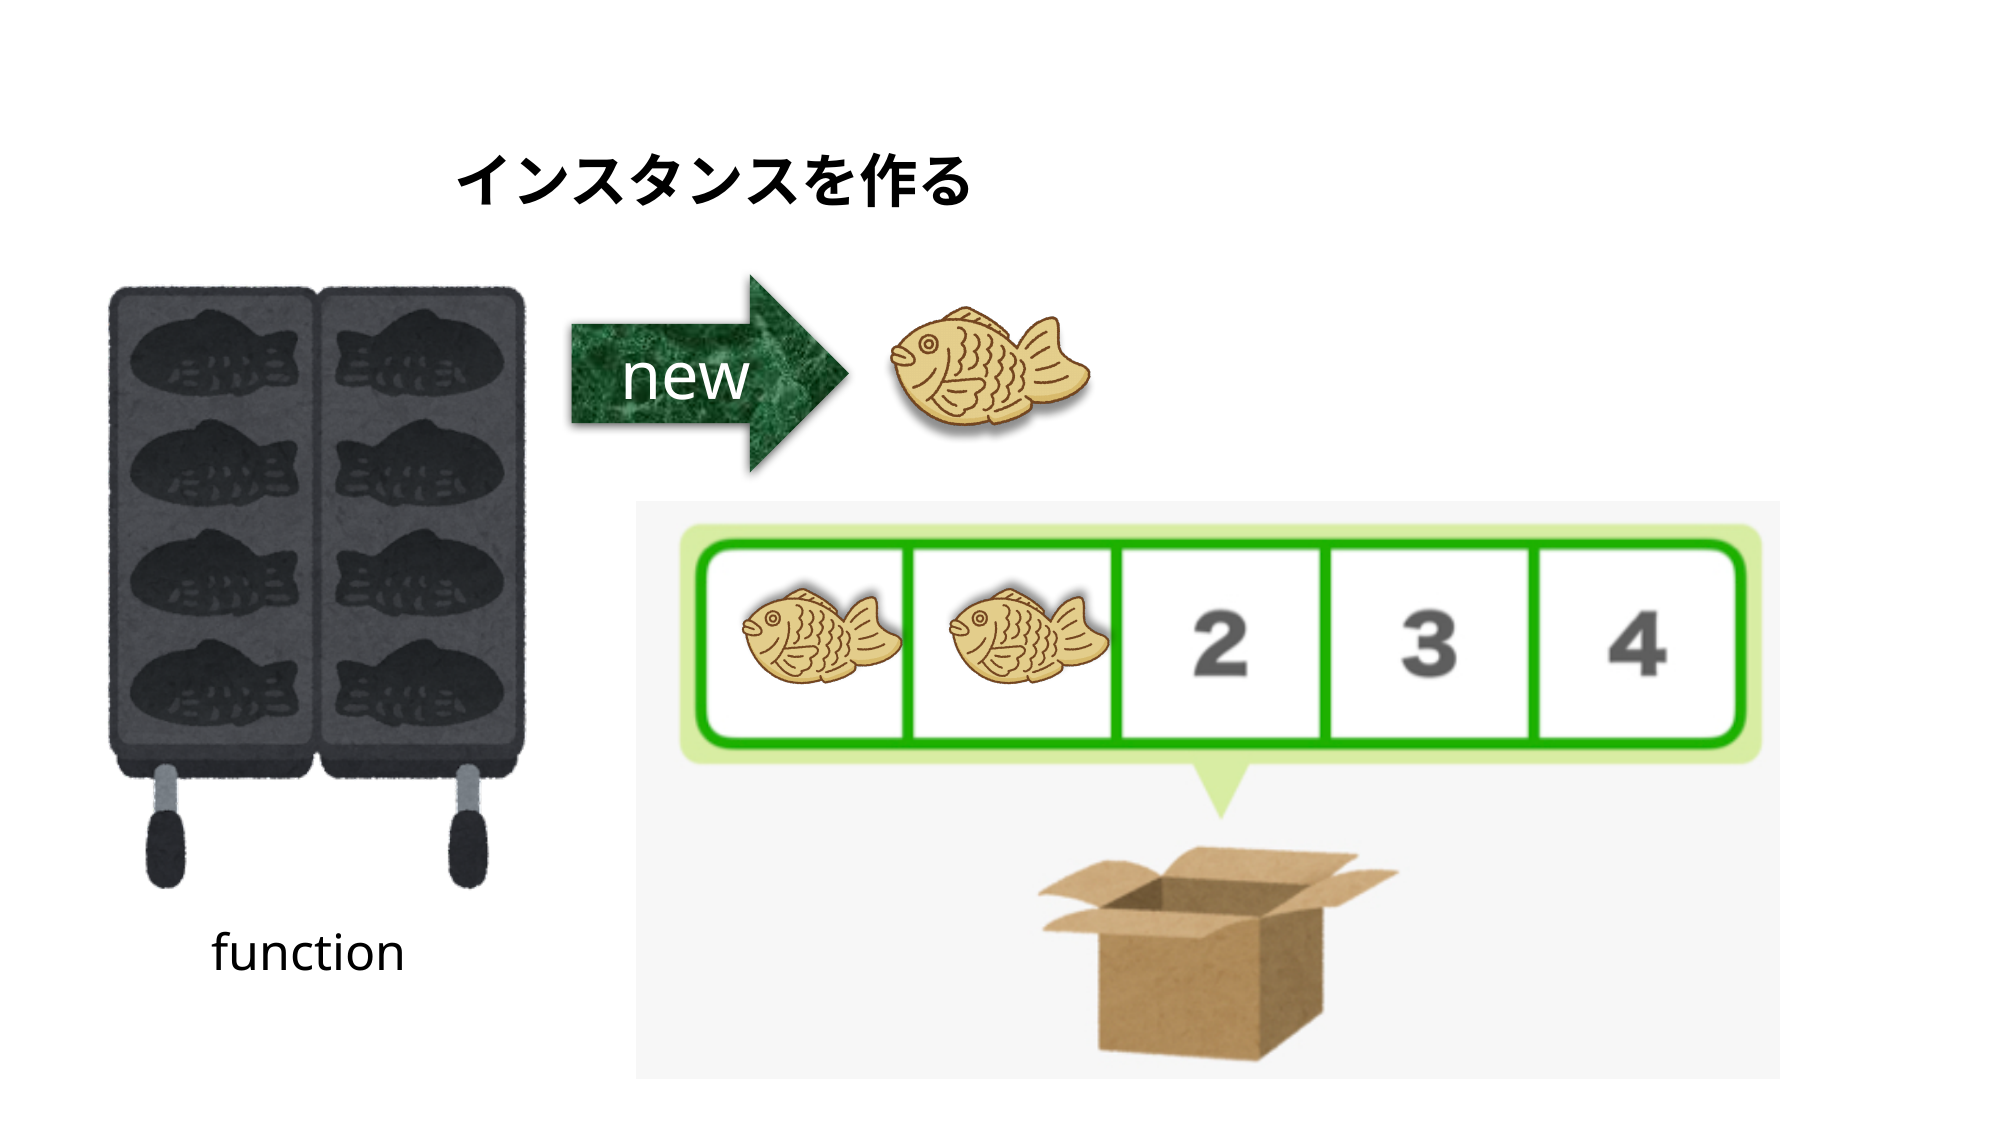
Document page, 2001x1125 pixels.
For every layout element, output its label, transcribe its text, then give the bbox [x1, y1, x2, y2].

text_box function [157, 913, 461, 988]
text_box インスタンスを作る [439, 136, 1046, 222]
text_box new [571, 274, 849, 473]
picture [85, 274, 555, 900]
picture [874, 260, 1101, 487]
picture [636, 501, 1780, 1079]
